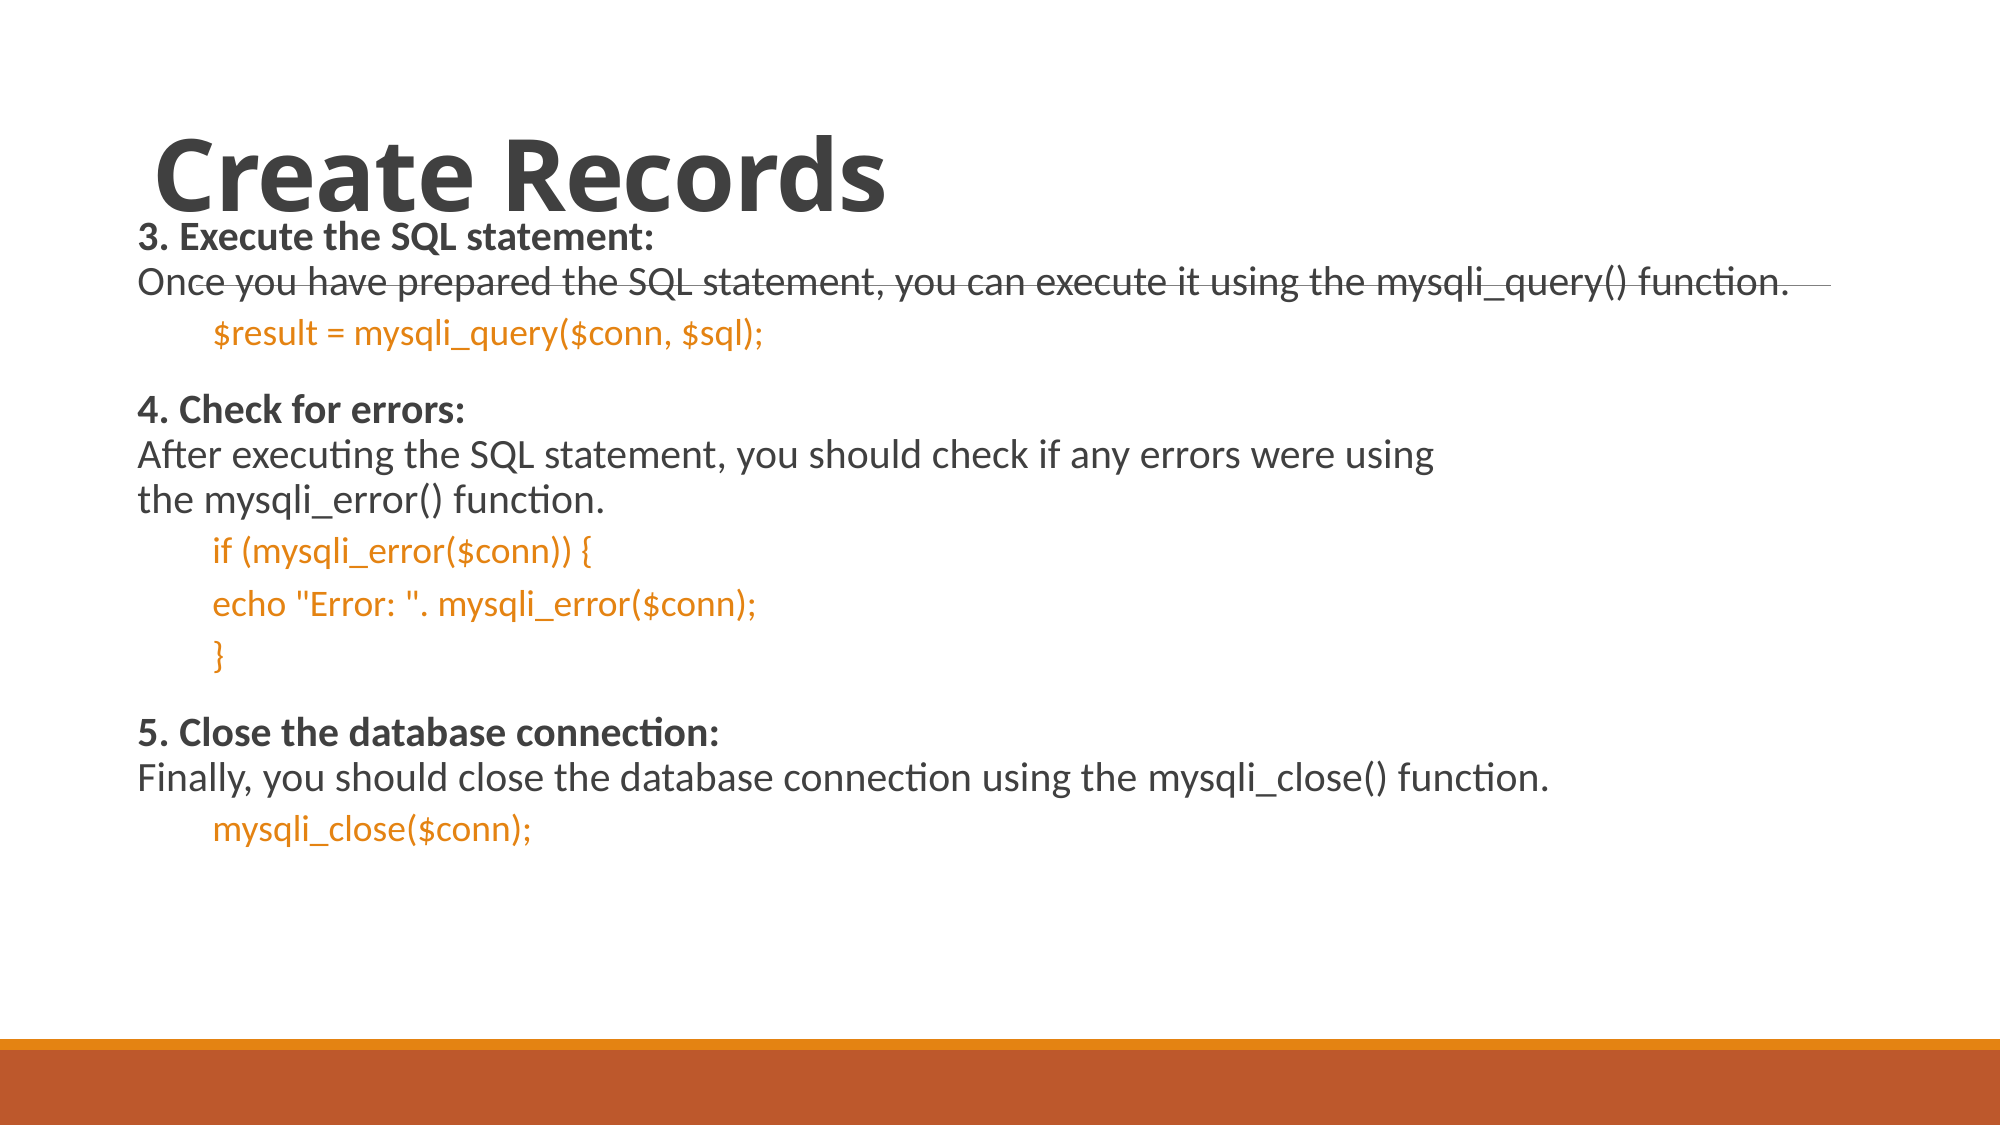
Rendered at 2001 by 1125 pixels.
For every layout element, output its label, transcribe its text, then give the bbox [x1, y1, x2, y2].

list 3. Execute the SQL statement: Once you have prepared the SQL statement, you can execute it using the mysqli_query() function. $result = mysqli_query($conn, $sql); 4. Check for errors: After executing the SQL statement, you should check if any errors were using the mysqli_error() function. if (mysqli_error($conn)) { echo "Error: ". mysqli_error($conn); } 5. Close the database connection: Finally, you should close the database connection using the mysqli_close() function. mysqli_close($conn); [137, 207, 1863, 1014]
title Create Records [137, 21, 1863, 207]
